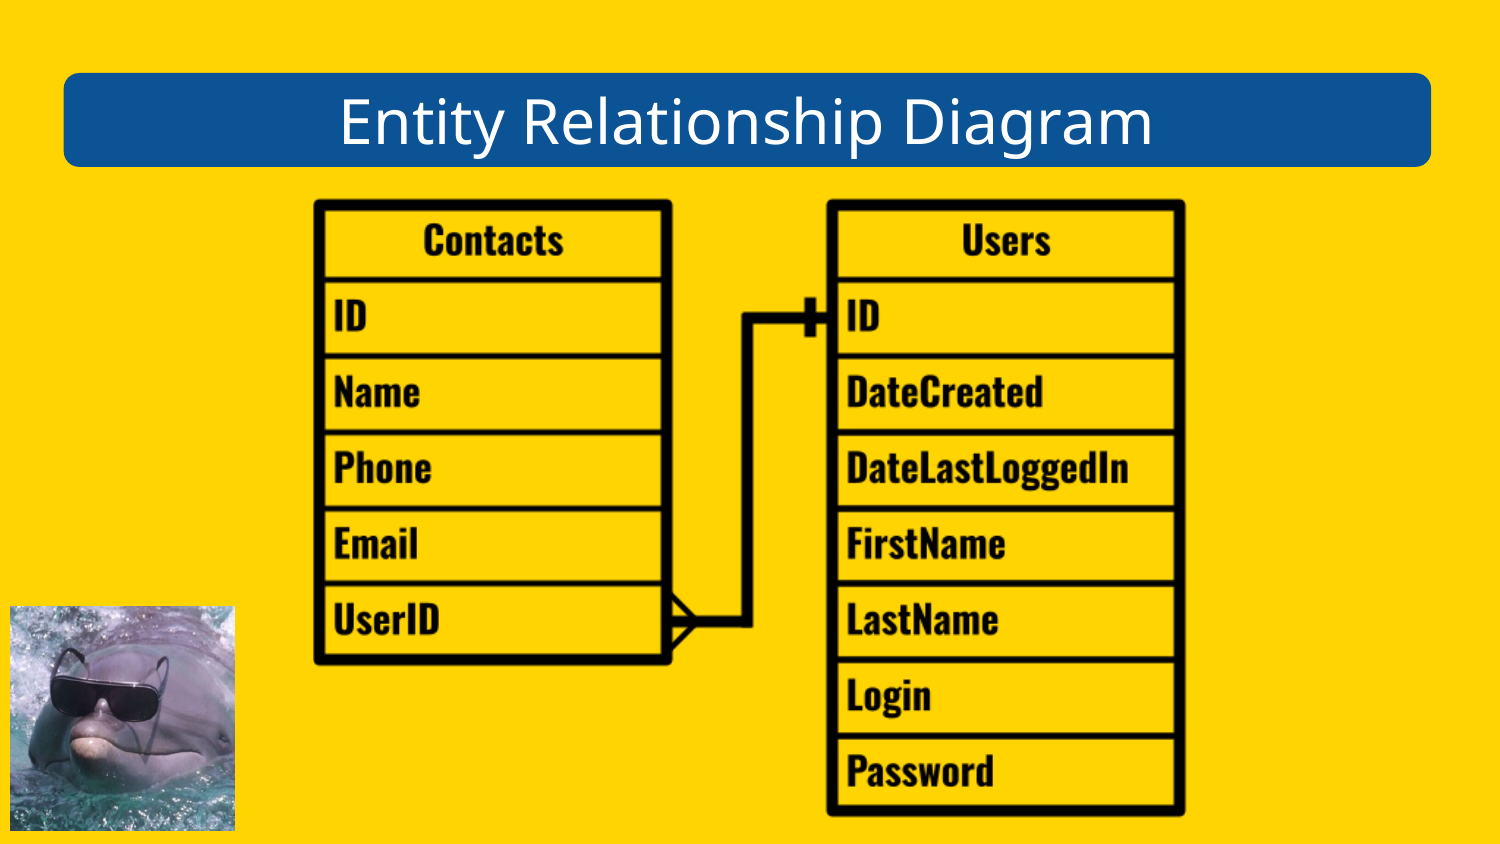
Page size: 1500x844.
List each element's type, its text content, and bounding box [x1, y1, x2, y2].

picture [312, 197, 1188, 819]
picture [10, 606, 236, 831]
text_box Entity Relationship Diagram [63, 72, 1432, 167]
